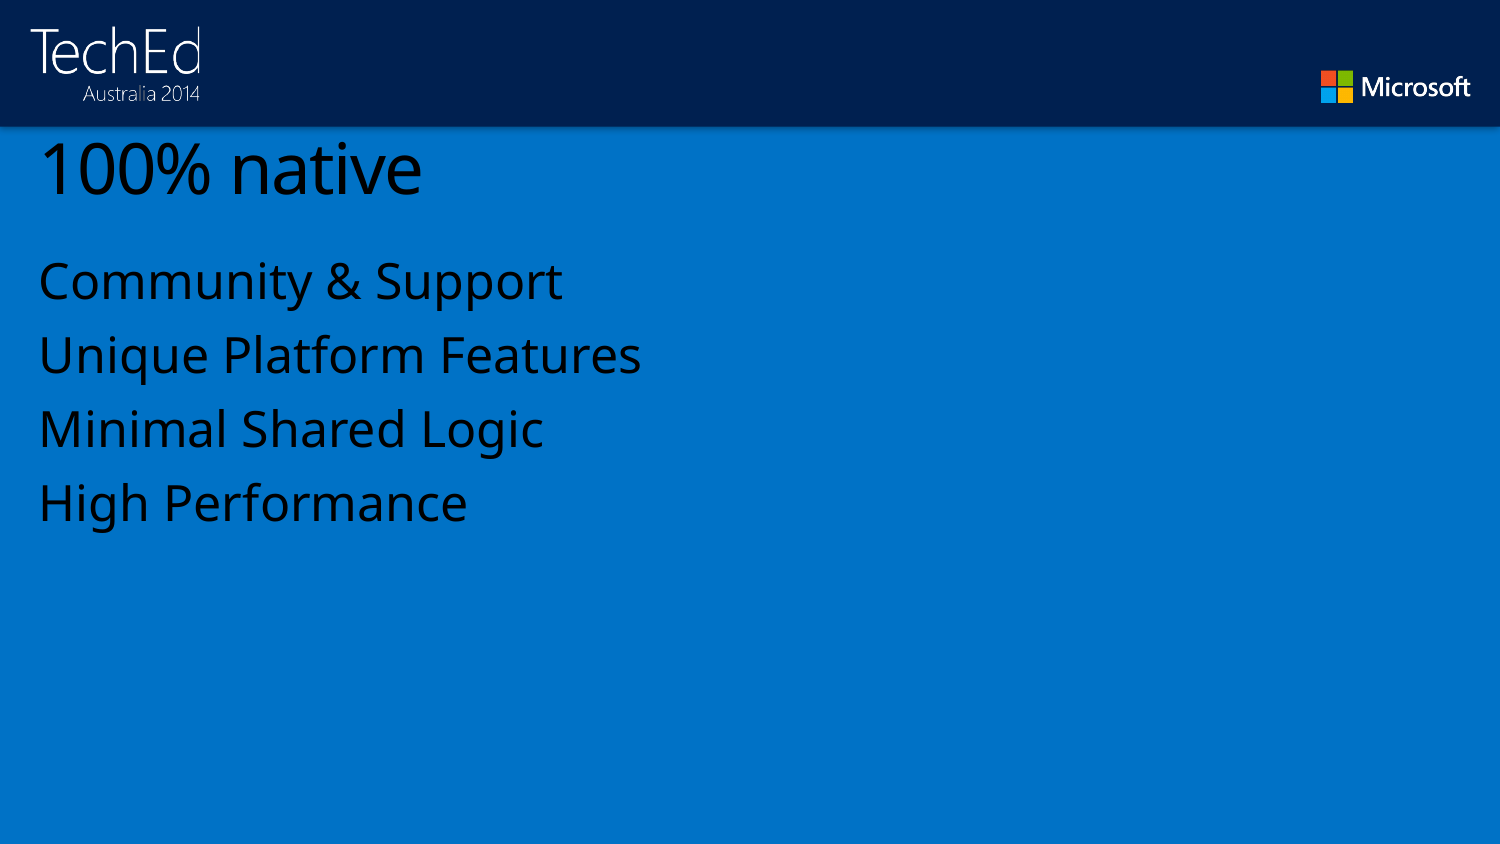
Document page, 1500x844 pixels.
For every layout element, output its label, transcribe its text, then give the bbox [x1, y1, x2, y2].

list Community & Support Unique Platform Features Minimal Shared Logic High Performance [21, 247, 1456, 546]
title 100% native [20, 126, 1468, 237]
